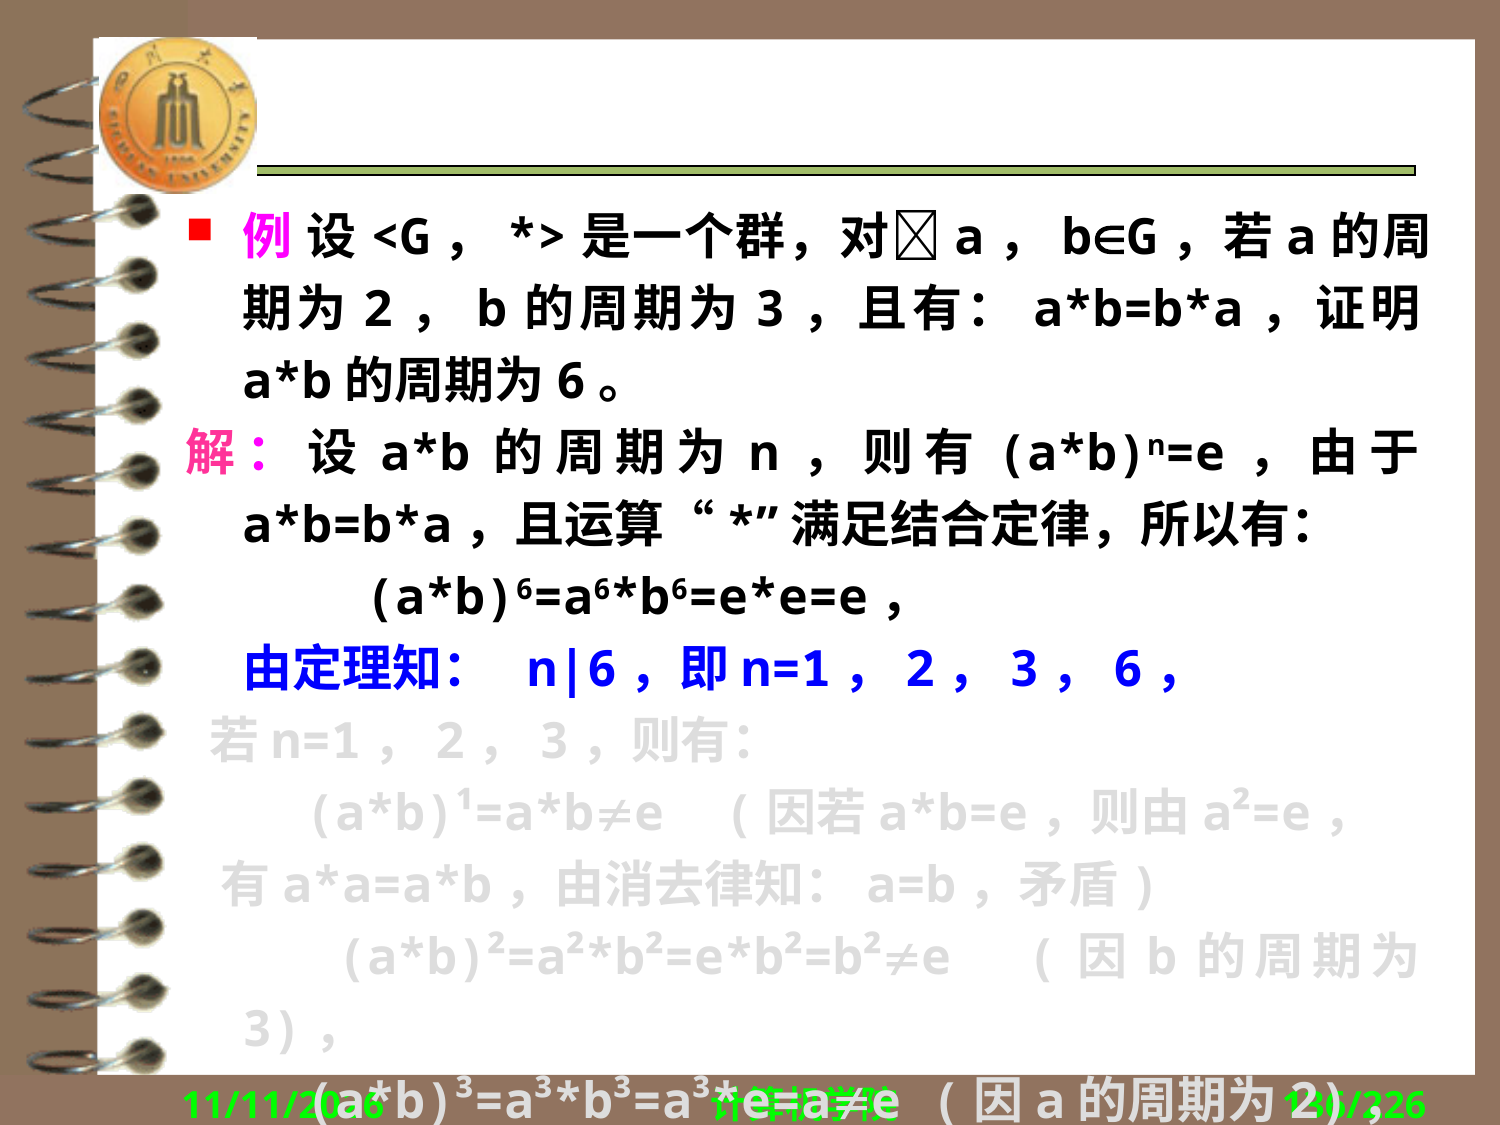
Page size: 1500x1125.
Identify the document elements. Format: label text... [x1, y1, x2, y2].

text_box 例 设<G，*>是一个群，对a，bG，若a的周期为2，b的周期为3，且有：a*b=b*a，证明a*b的周期为6。 解：设a*b的周期为n，则有(a*b)n=e，由于a*b=b*a，且运算“*”满足结合定律，所以有： (a*b)6=a6*b6=e*e=e， 由定理知： n|6，即n=1，2，3，6， 若n=1，2，3，则有： (a*b)¹=a*be (因若a*b=e，则由a²=e， 有a*a=a*b，由消去律知：a=b，矛盾) (a*b)²=a²*b²=e*b²=b²e (因b的周期为3)， (a*b)³=a³*b³=a³*e=ae (因a的周期为2)， 所以，只有当n=6时，才有 (a*b)n=e。 [171, 184, 1447, 1125]
picture [0, 0, 257, 1075]
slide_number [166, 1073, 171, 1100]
